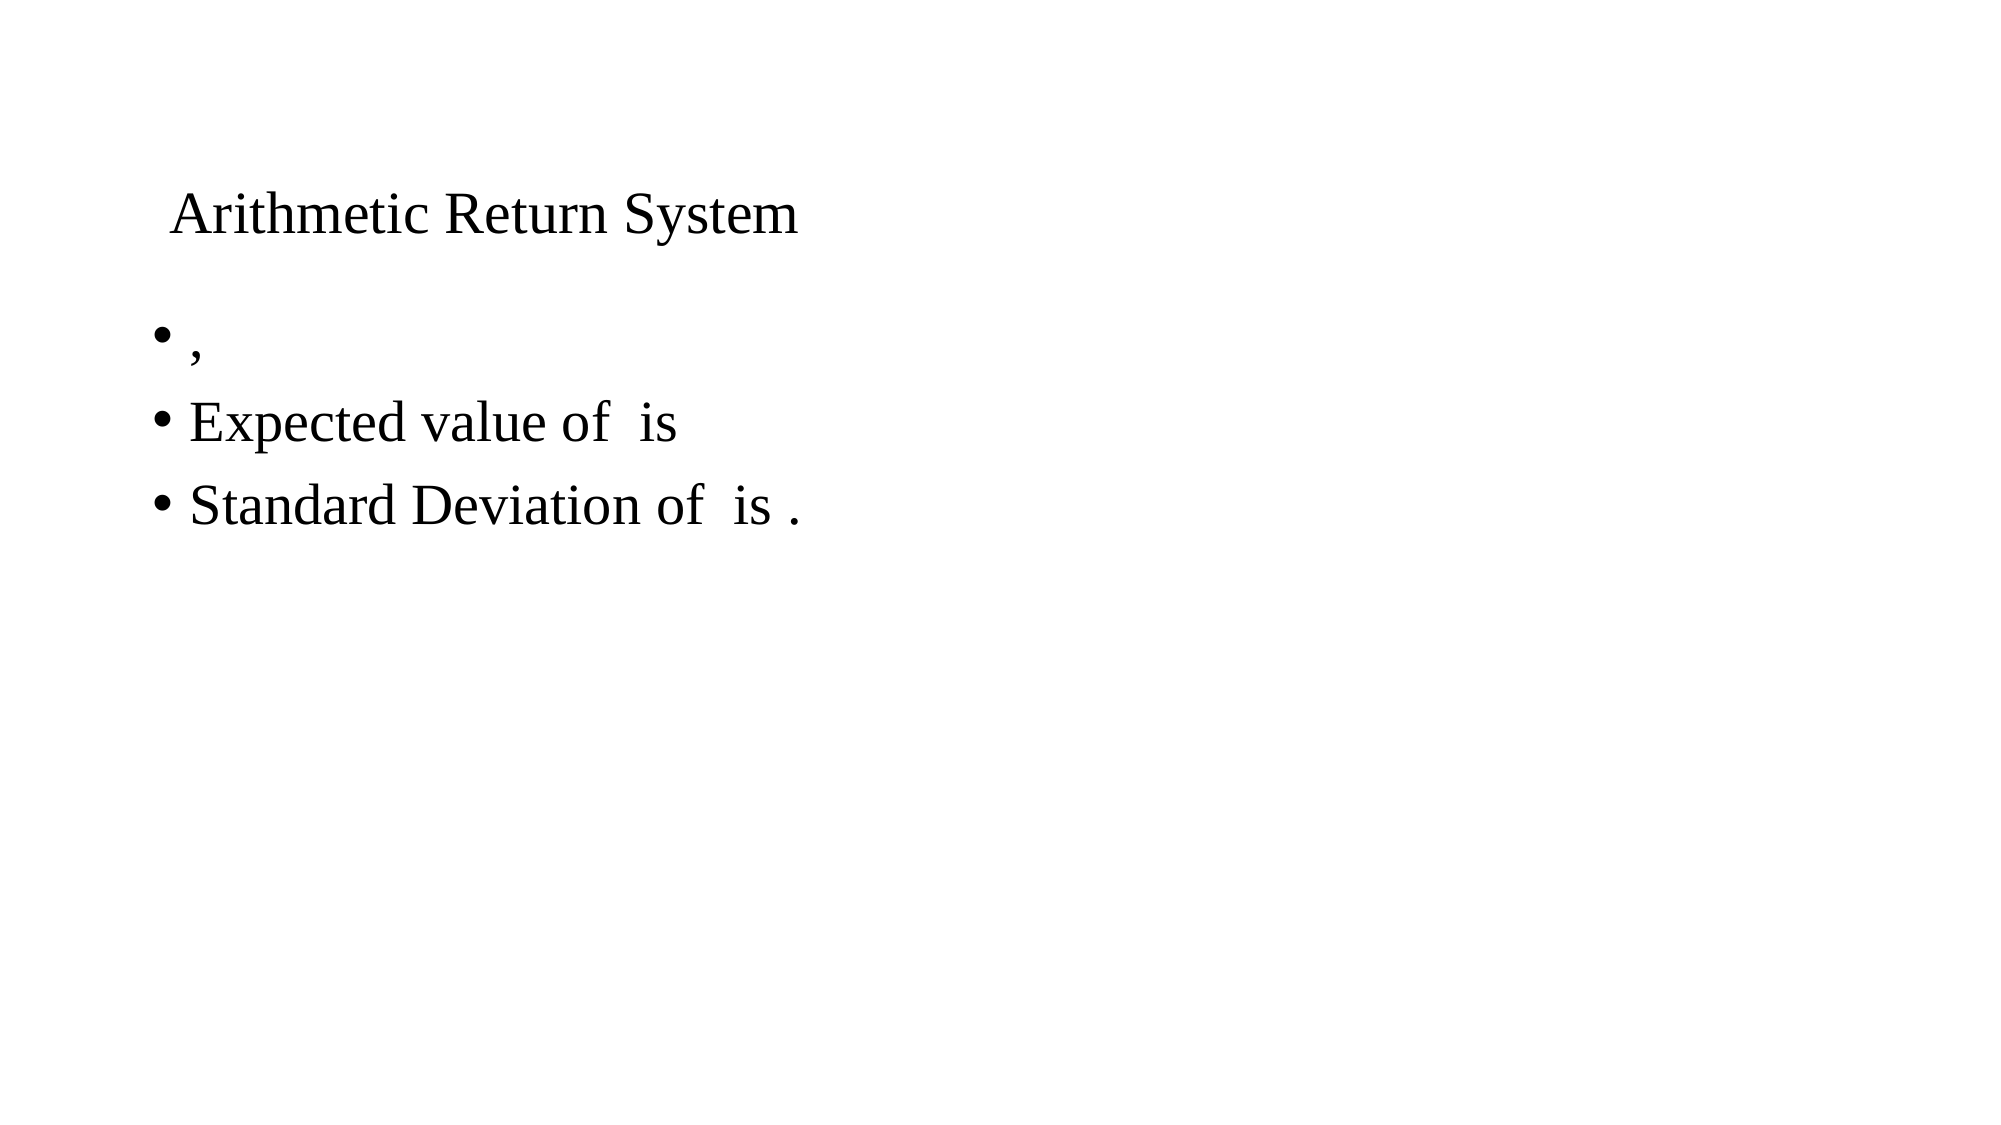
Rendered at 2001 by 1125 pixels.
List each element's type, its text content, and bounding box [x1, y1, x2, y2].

title Arithmetic Return System [154, 173, 1619, 354]
